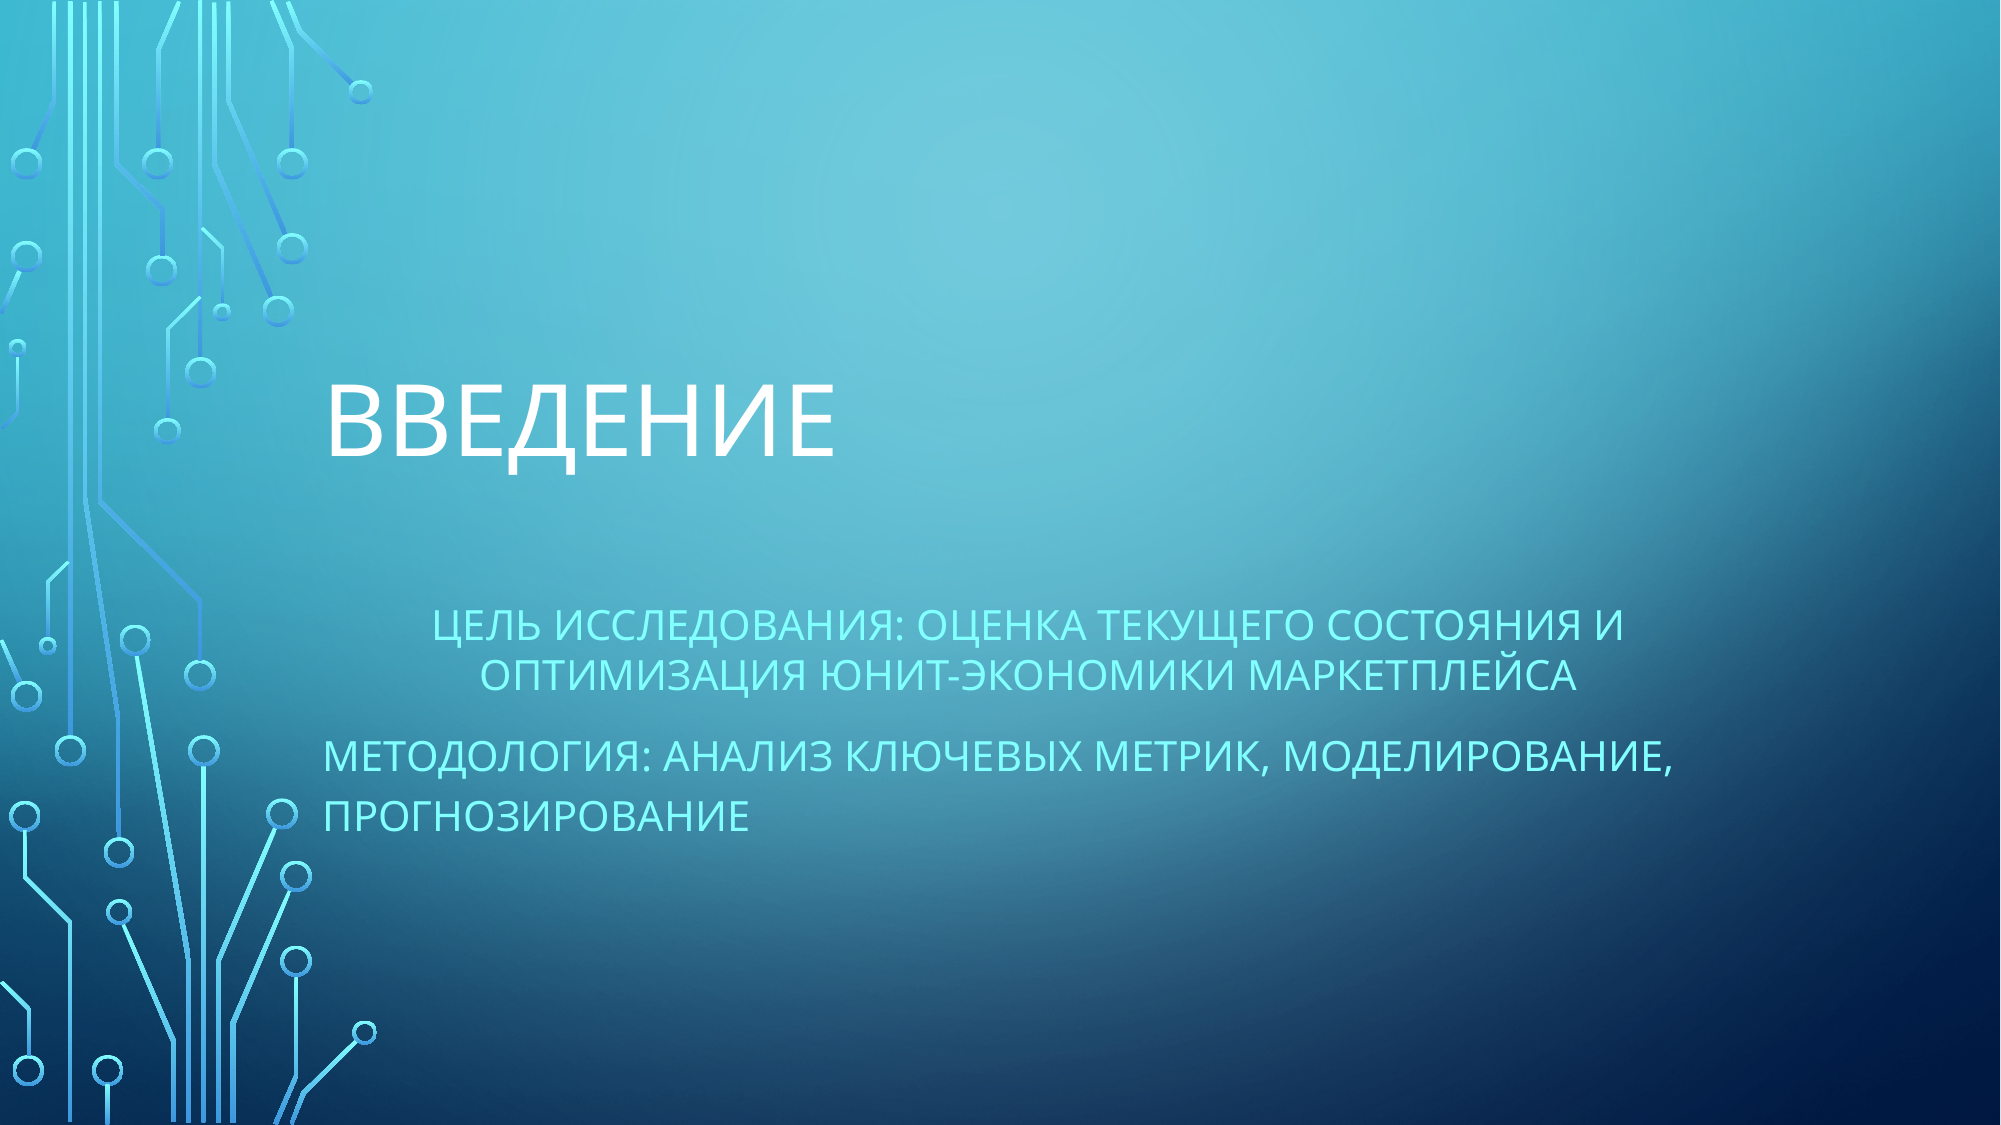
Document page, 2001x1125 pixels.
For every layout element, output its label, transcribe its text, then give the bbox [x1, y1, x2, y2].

title Введение [307, 184, 1750, 487]
subtitle Цель исследования: Оценка текущего состояния и оптимизация юнит-экономики маркетплейса Методология: Анализ ключевых метрик, моделирование, прогнозирование [307, 590, 1750, 863]
